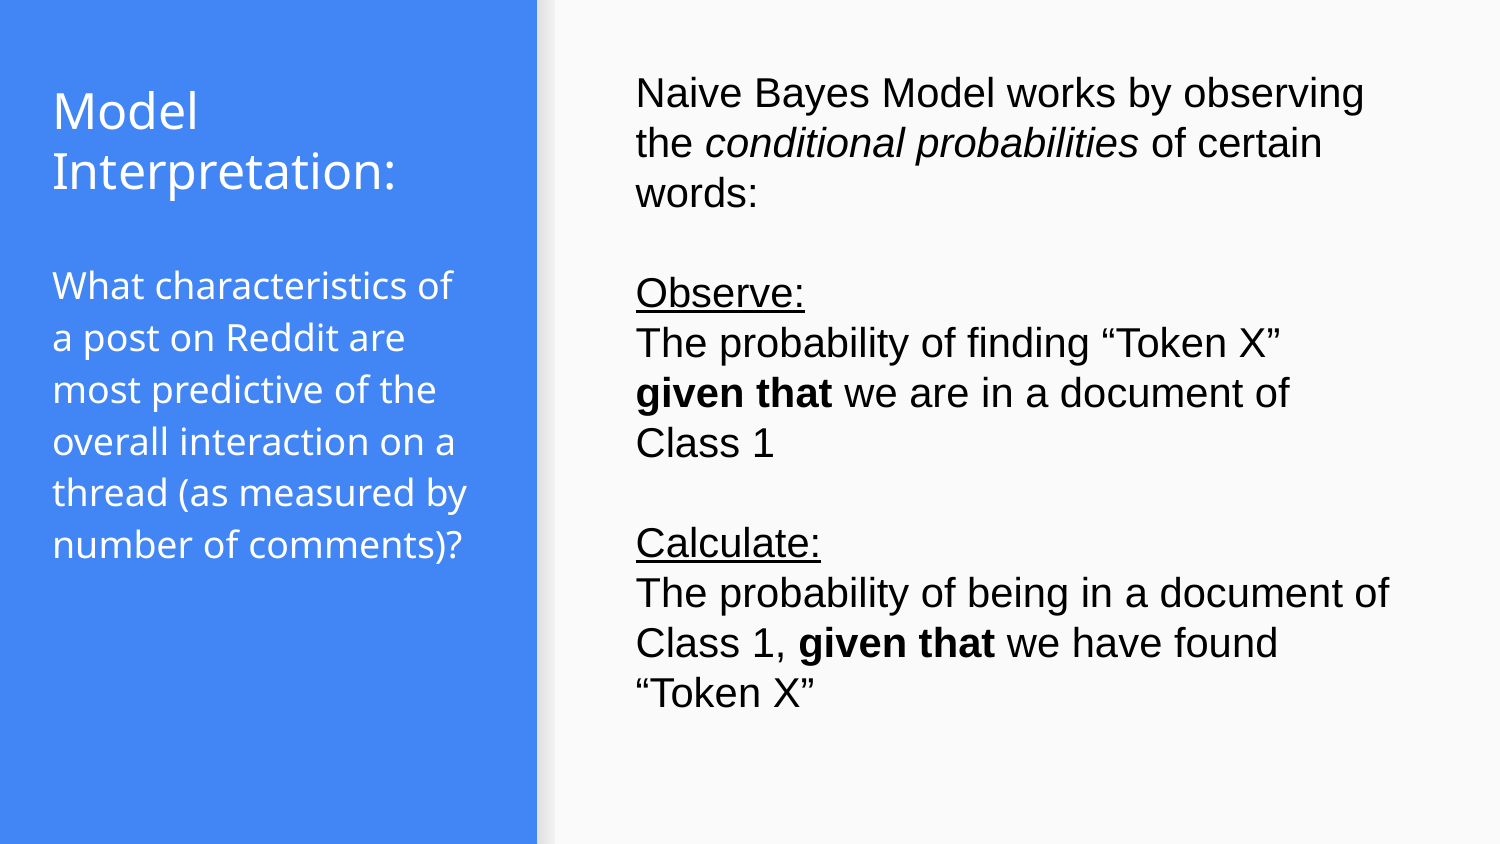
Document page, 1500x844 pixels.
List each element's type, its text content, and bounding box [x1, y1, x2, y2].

title Model Interpretation: [37, 58, 498, 216]
text_box Naive Bayes Model works by observing the conditional probabilities of certain words: Observe: The probability of finding “Token X” given that we are in a document of Class 1 Calculate: The probability of being in a document of Class 1, given that we have found “Token X” [620, 58, 1408, 724]
list What characteristics of a post on Reddit are most predictive of the overall interaction on a thread (as measured by number of comments)? [37, 240, 498, 760]
